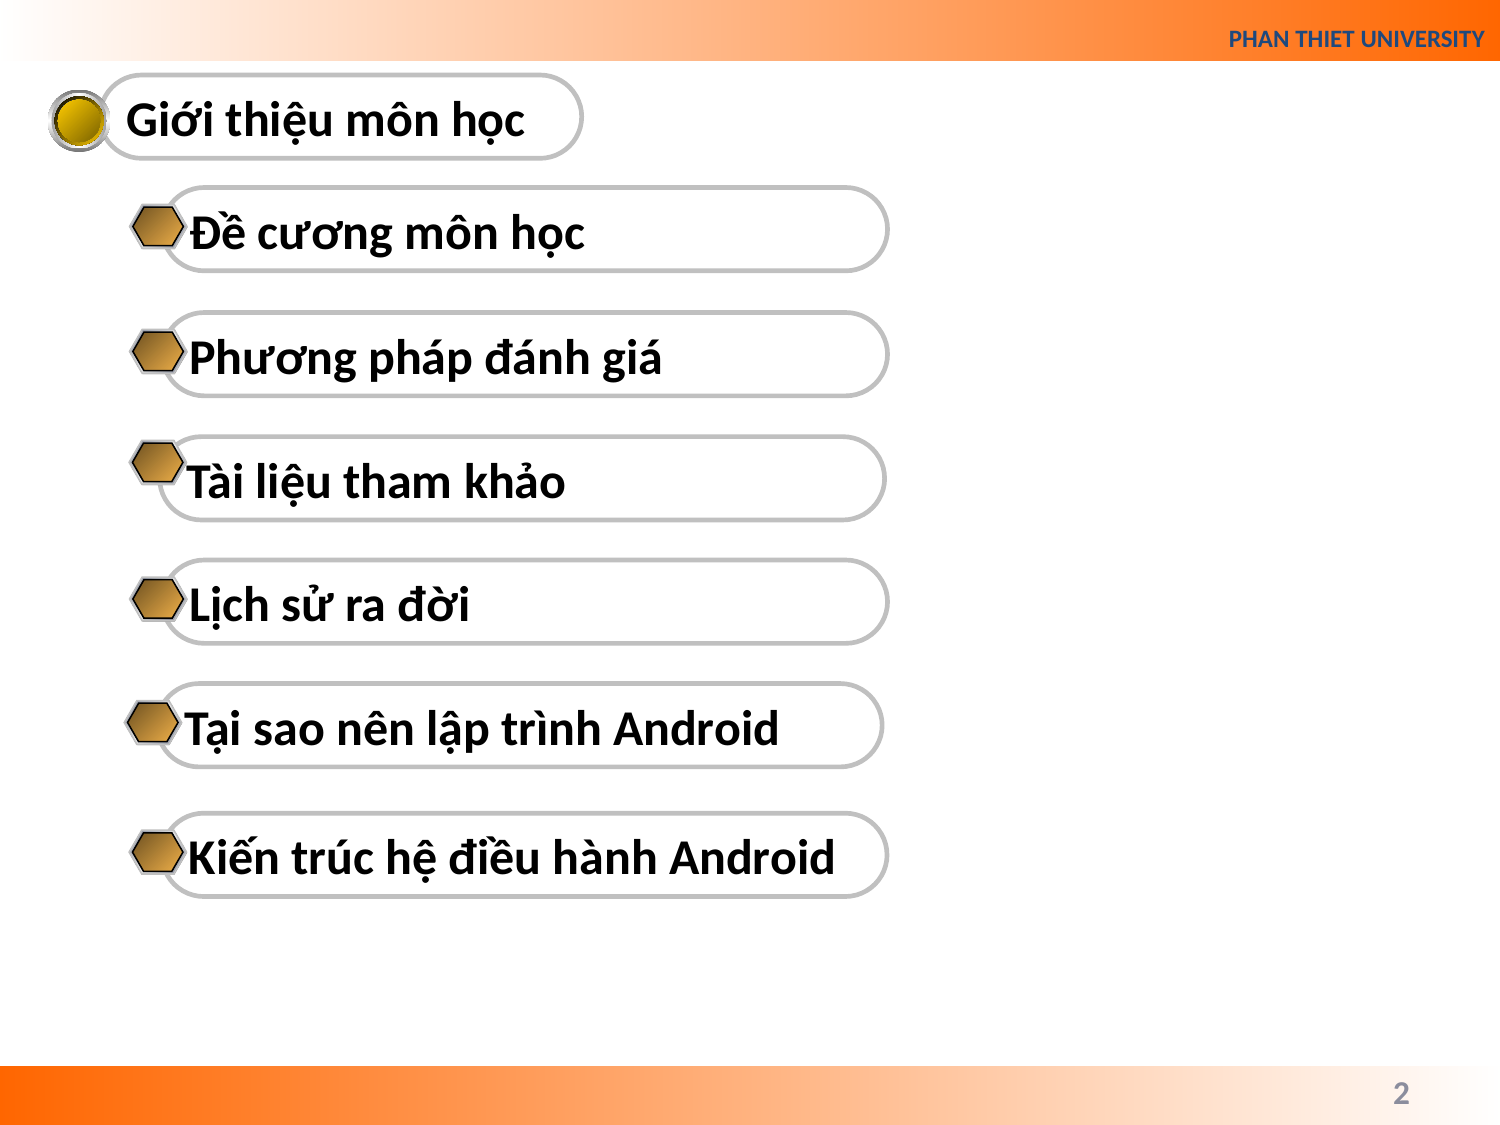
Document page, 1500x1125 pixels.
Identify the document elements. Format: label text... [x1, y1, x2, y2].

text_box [128, 436, 885, 521]
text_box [123, 683, 883, 768]
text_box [47, 89, 111, 153]
text_box Giới thiệu môn học [111, 75, 582, 159]
slide_number 41 [646, 1067, 650, 1125]
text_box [129, 312, 888, 397]
slide_number 2 [1074, 1060, 1425, 1121]
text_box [128, 812, 888, 897]
slide_number 21 [558, 1067, 562, 1125]
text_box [129, 559, 888, 644]
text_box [129, 187, 888, 272]
